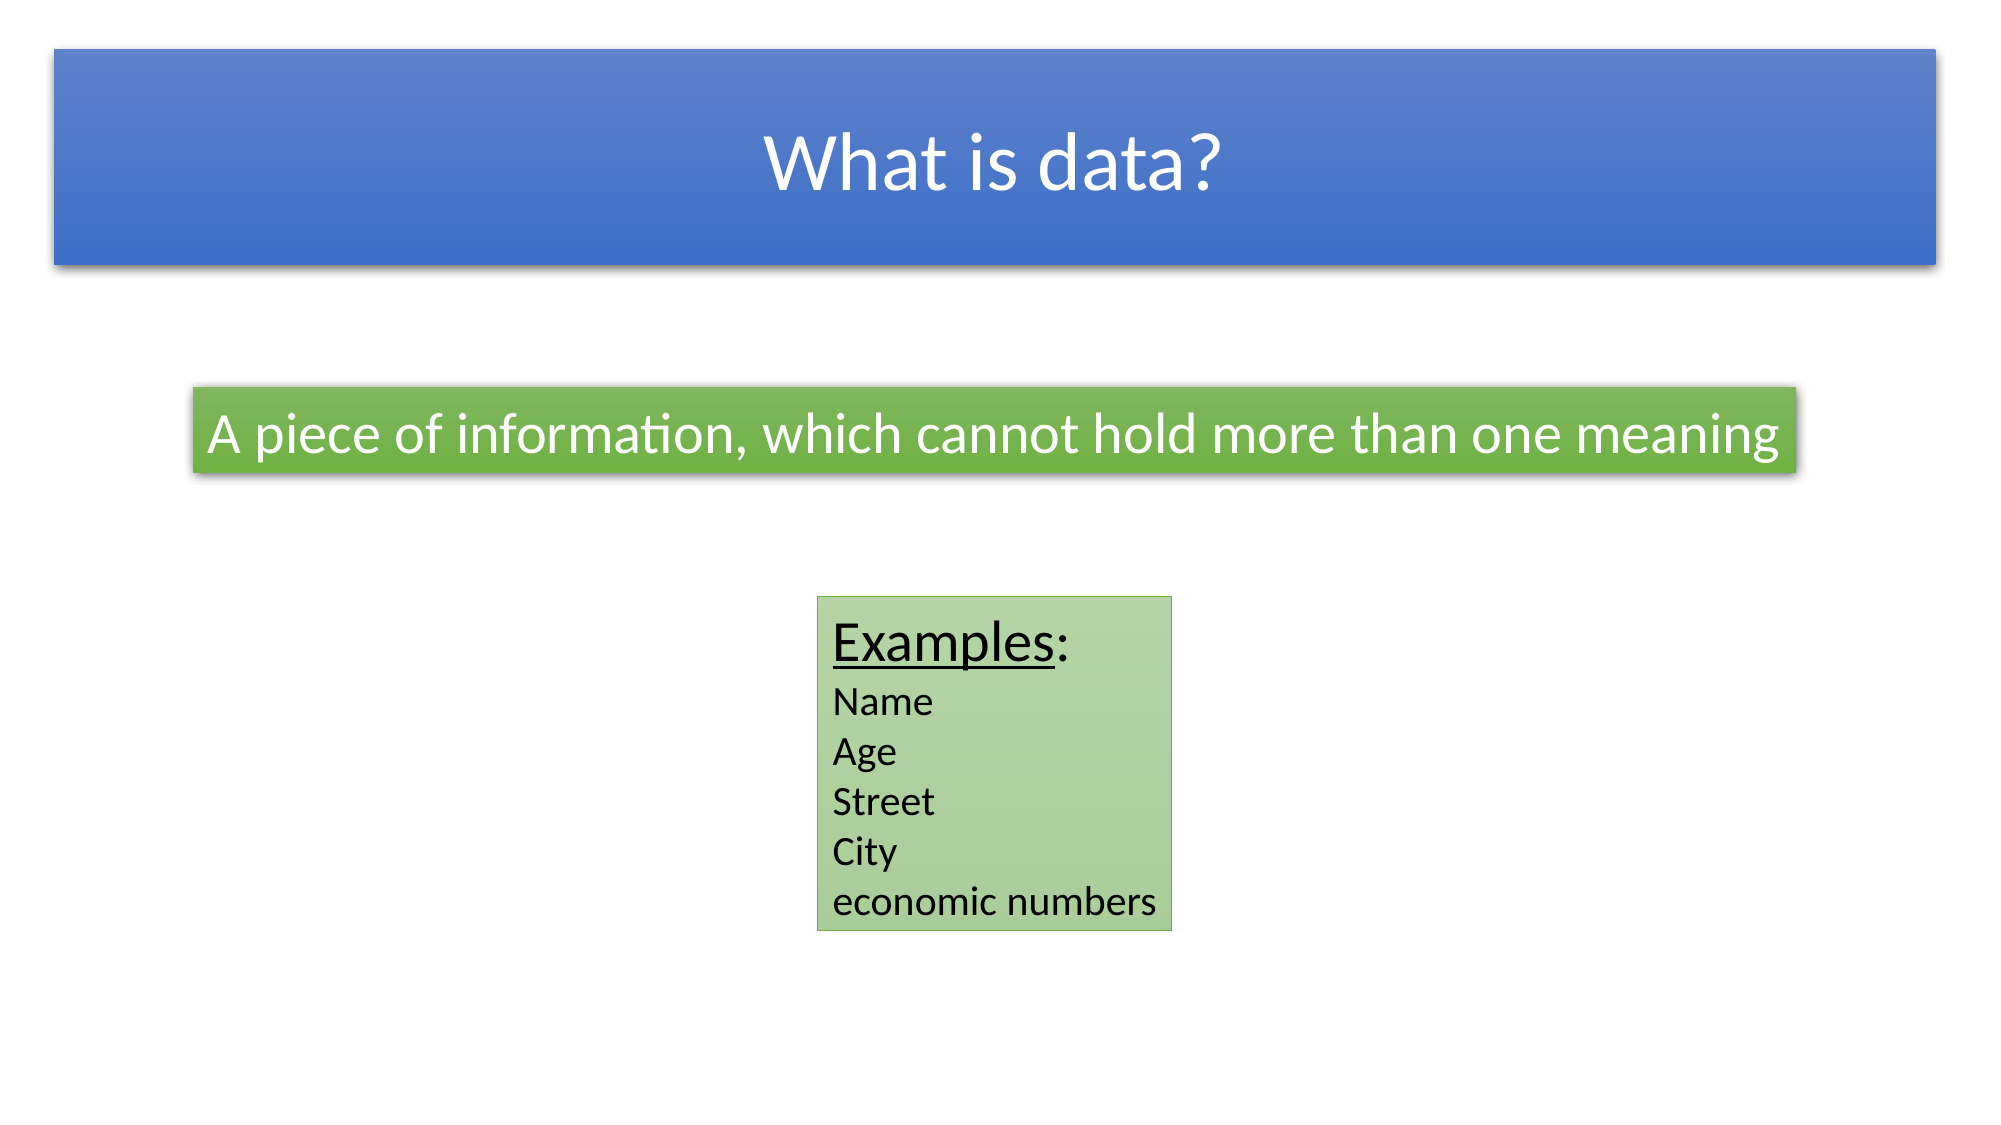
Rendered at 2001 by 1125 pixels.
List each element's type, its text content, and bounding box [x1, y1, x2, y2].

text_box Examples: Name Age Street City economic numbers [817, 596, 1172, 931]
text_box A piece of information, which cannot hold more than one meaning [193, 387, 1797, 473]
text_box What is data? [54, 49, 1936, 265]
